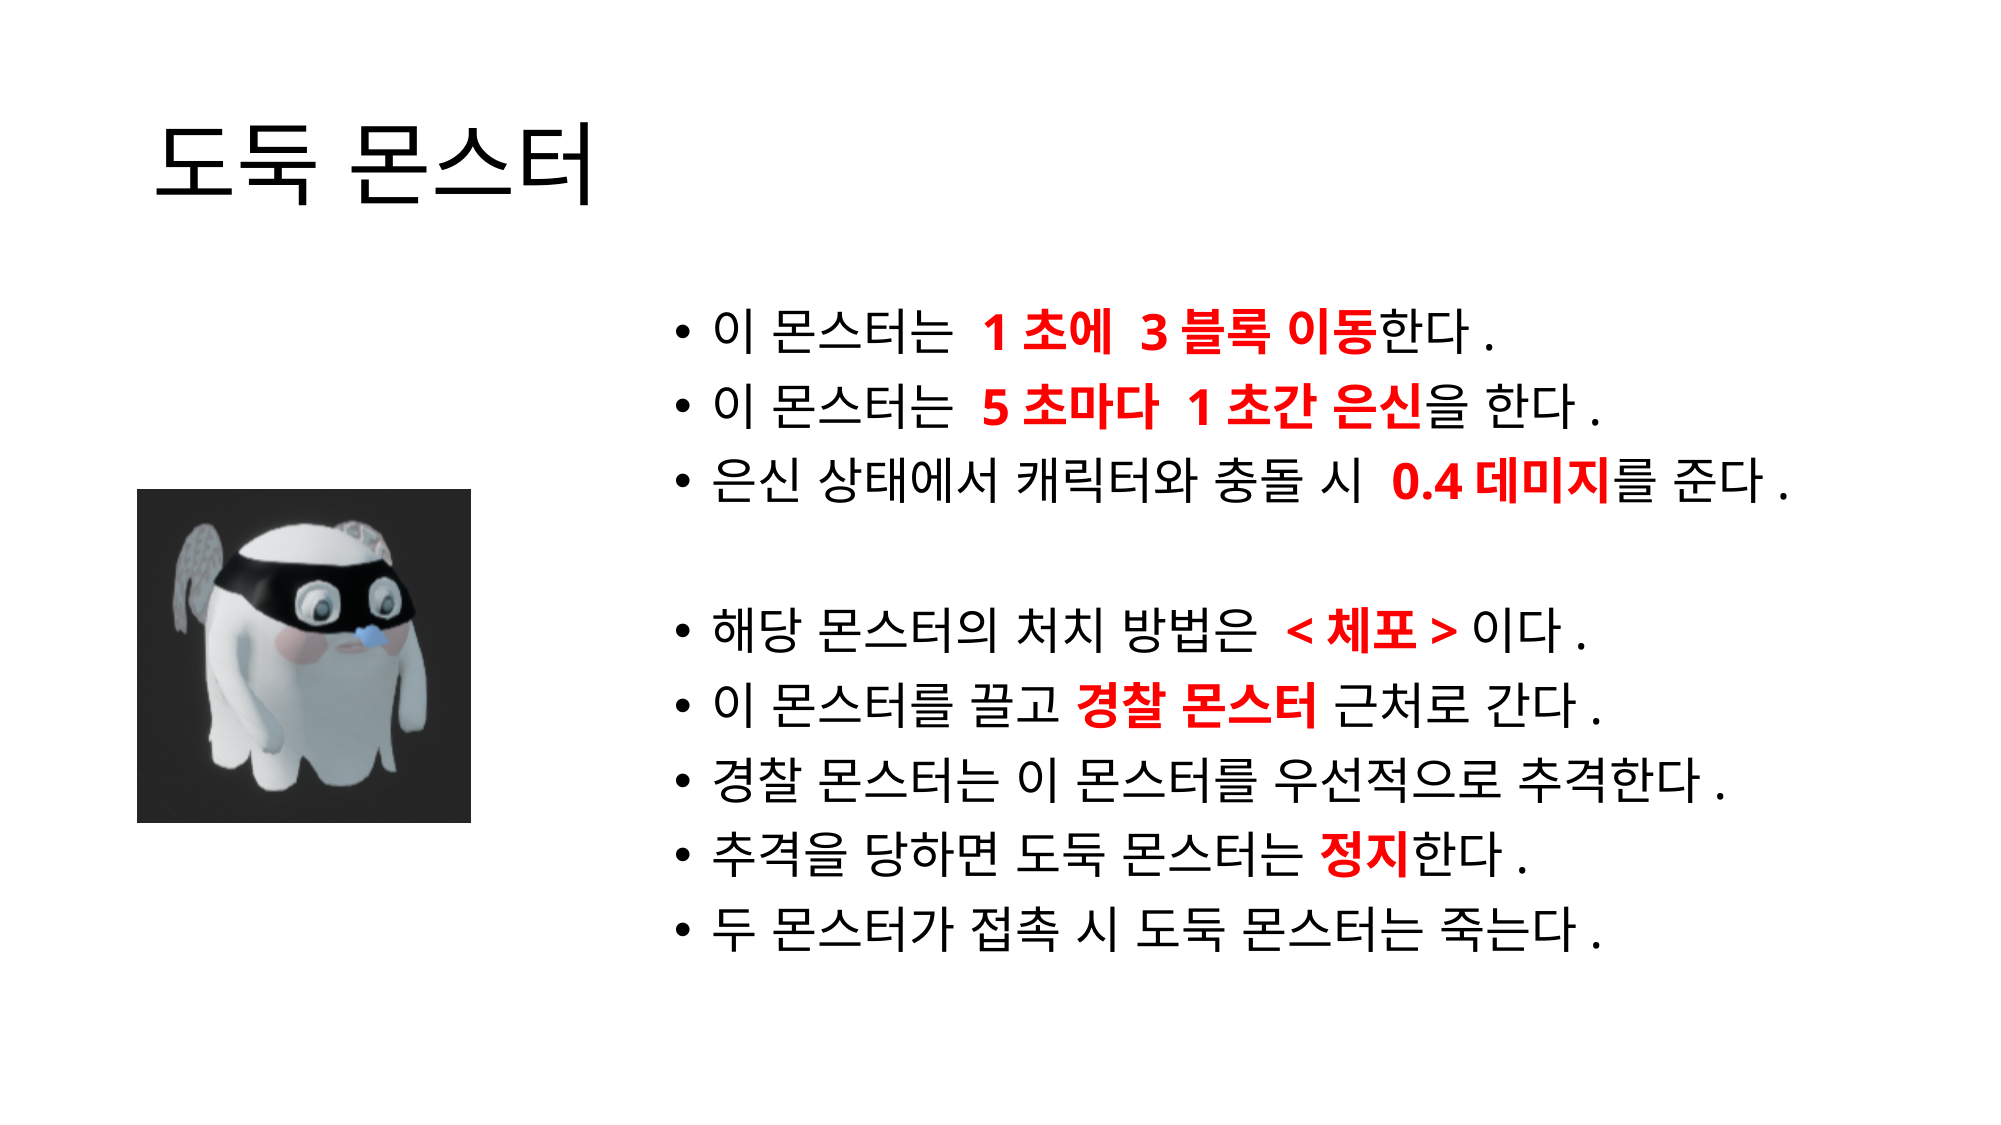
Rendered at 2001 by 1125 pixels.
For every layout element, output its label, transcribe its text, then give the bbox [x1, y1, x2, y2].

title 도둑 몬스터 [137, 59, 1863, 278]
picture [137, 489, 471, 823]
list 이 몬스터는 1초에 3블록 이동한다. 이 몬스터는 5초마다 1초간 은신을 한다. 은신 상태에서 캐릭터와 충돌 시 0.4데미지를 준다. 해당 몬스터의 처치 방법은 <체포>이다. 이 몬스터를 끌고 경찰 몬스터 근처로 간다. 경찰 몬스터는 이 몬스터를 우선적으로 추격한다. 추격을 당하면 도둑 몬스터는 정지한다. 두 몬스터가 접촉 시 도둑 몬스터는 죽는다. [659, 299, 1863, 1014]
